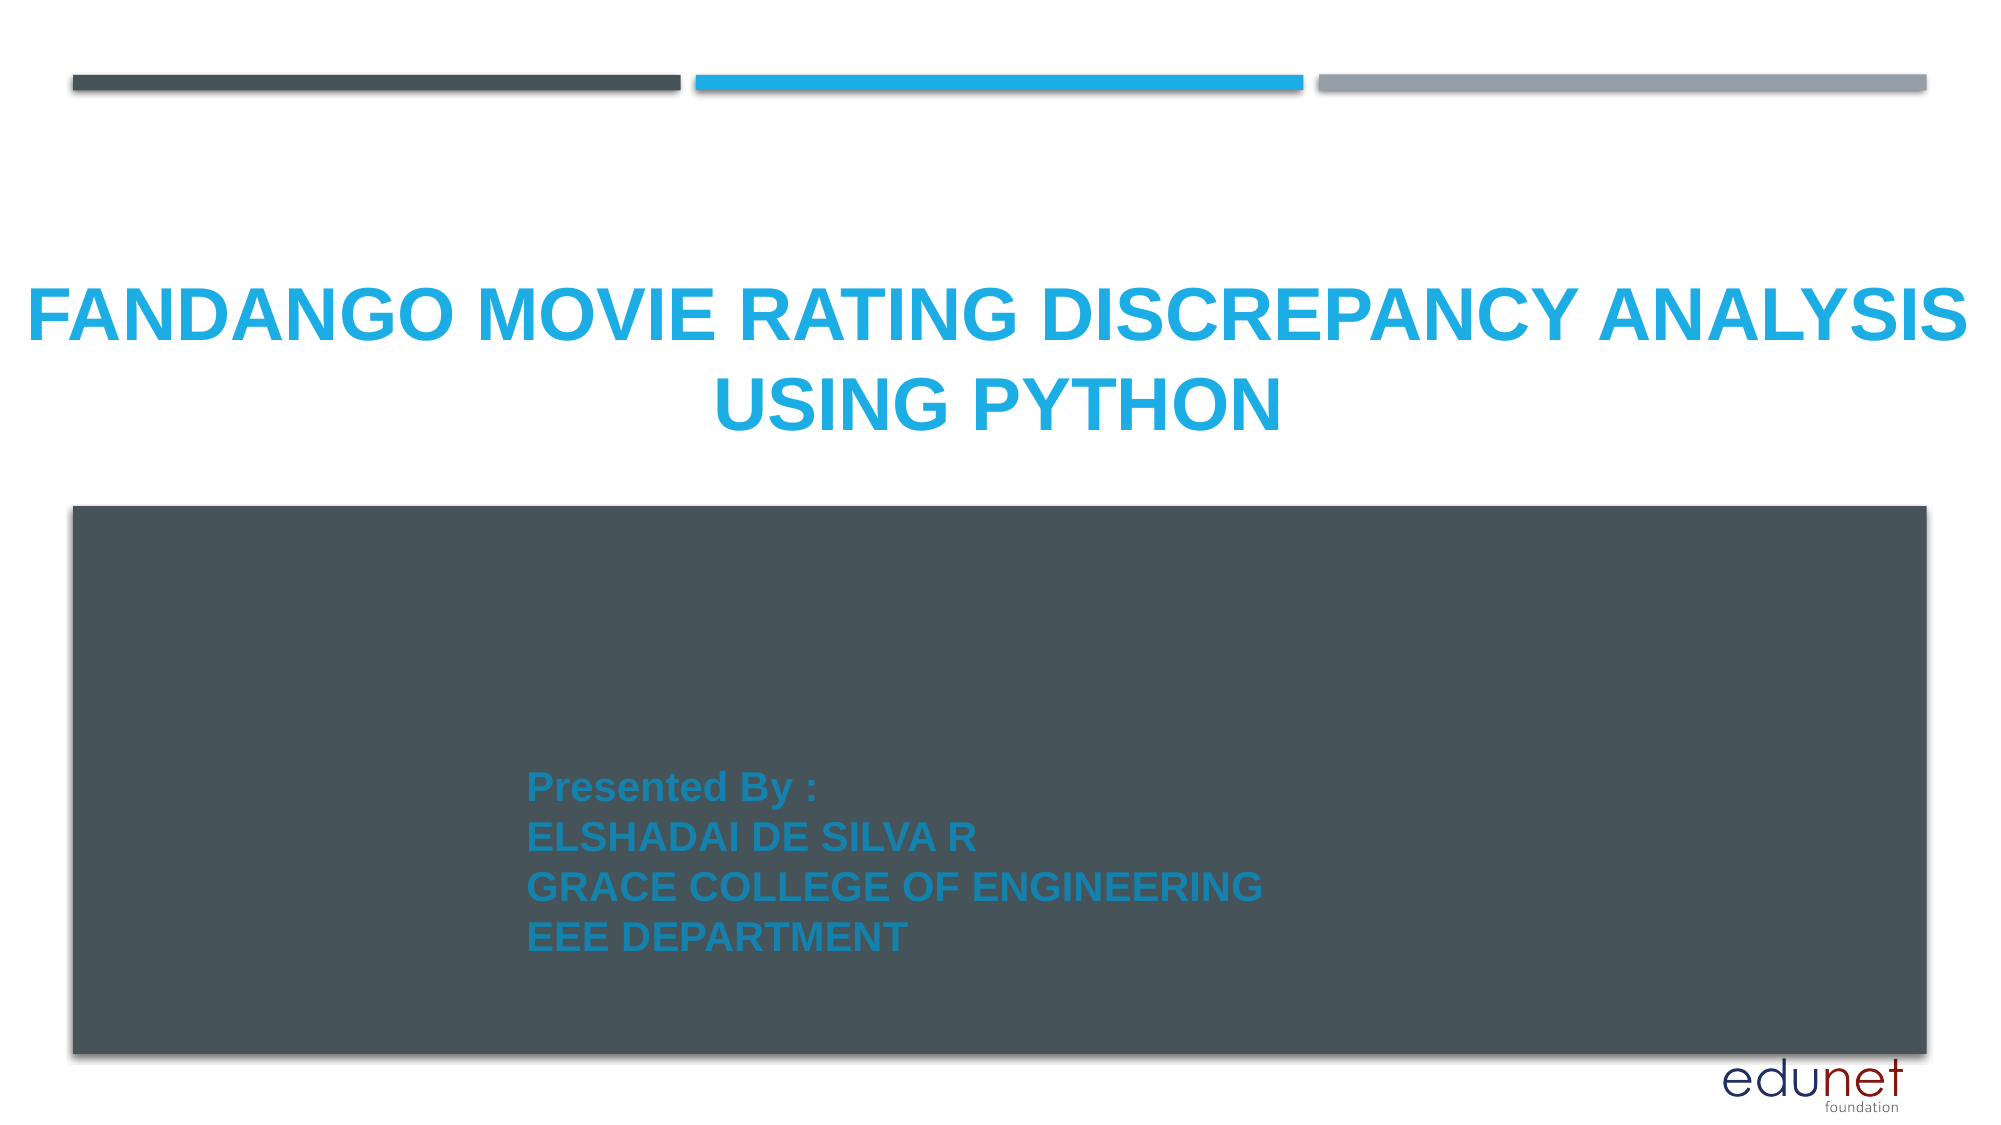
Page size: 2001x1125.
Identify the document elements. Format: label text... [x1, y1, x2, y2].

title Fandango Movie Rating Discrepancy Analysis using Python [0, 256, 2000, 453]
text_box Presented By : ELSHADAI DE SILVA R GRACE COLLEGE OF ENGINEERING EEE DEPARTMENT [511, 752, 1821, 968]
picture [1719, 1056, 1905, 1116]
